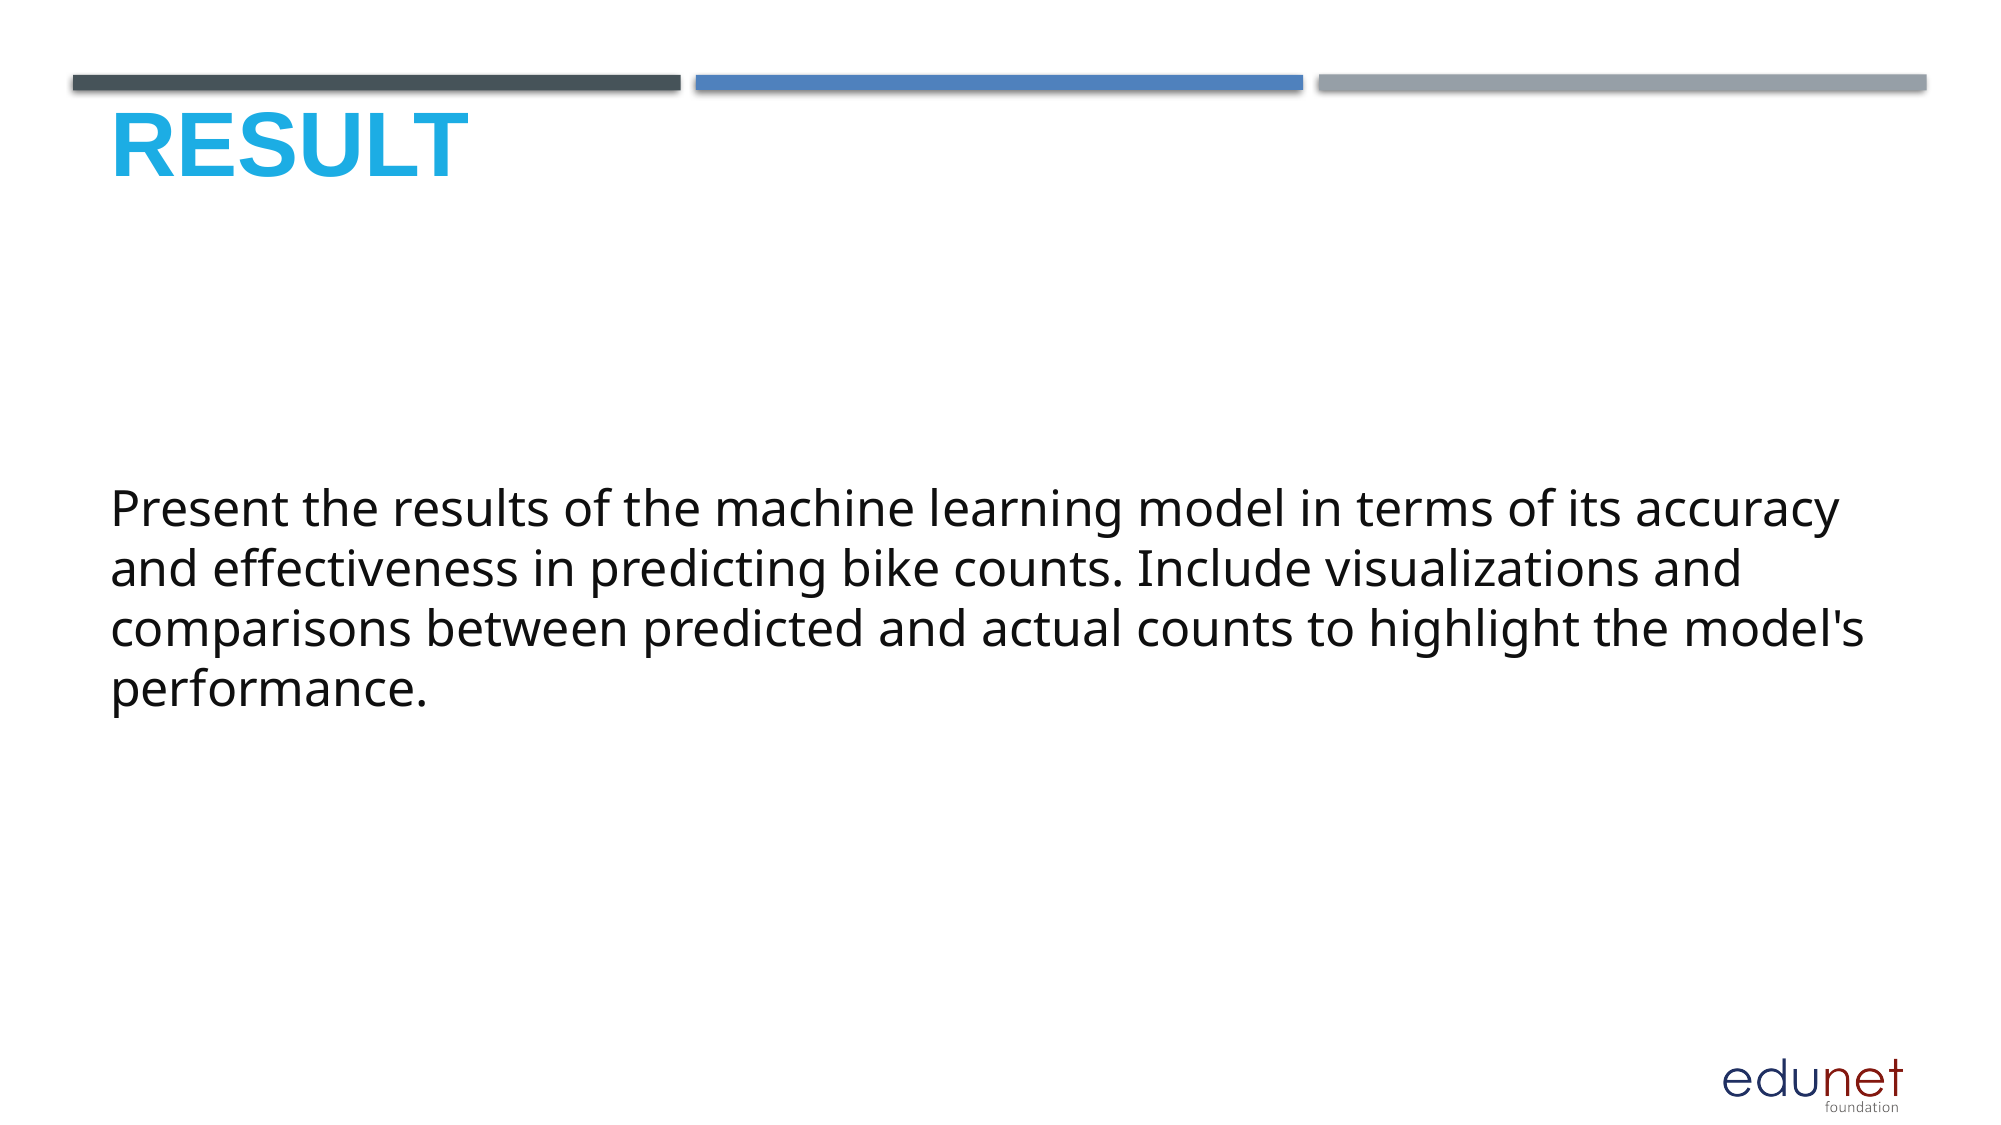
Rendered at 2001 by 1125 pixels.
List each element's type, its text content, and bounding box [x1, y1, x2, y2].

text_box Present the results of the machine learning model in terms of its accuracy and effectiveness in predicting bike counts. Include visualizations and comparisons between predicted and actual counts to highlight the model's performance. [95, 213, 1905, 981]
text_box Result [95, 115, 1905, 202]
picture [1719, 1056, 1905, 1116]
